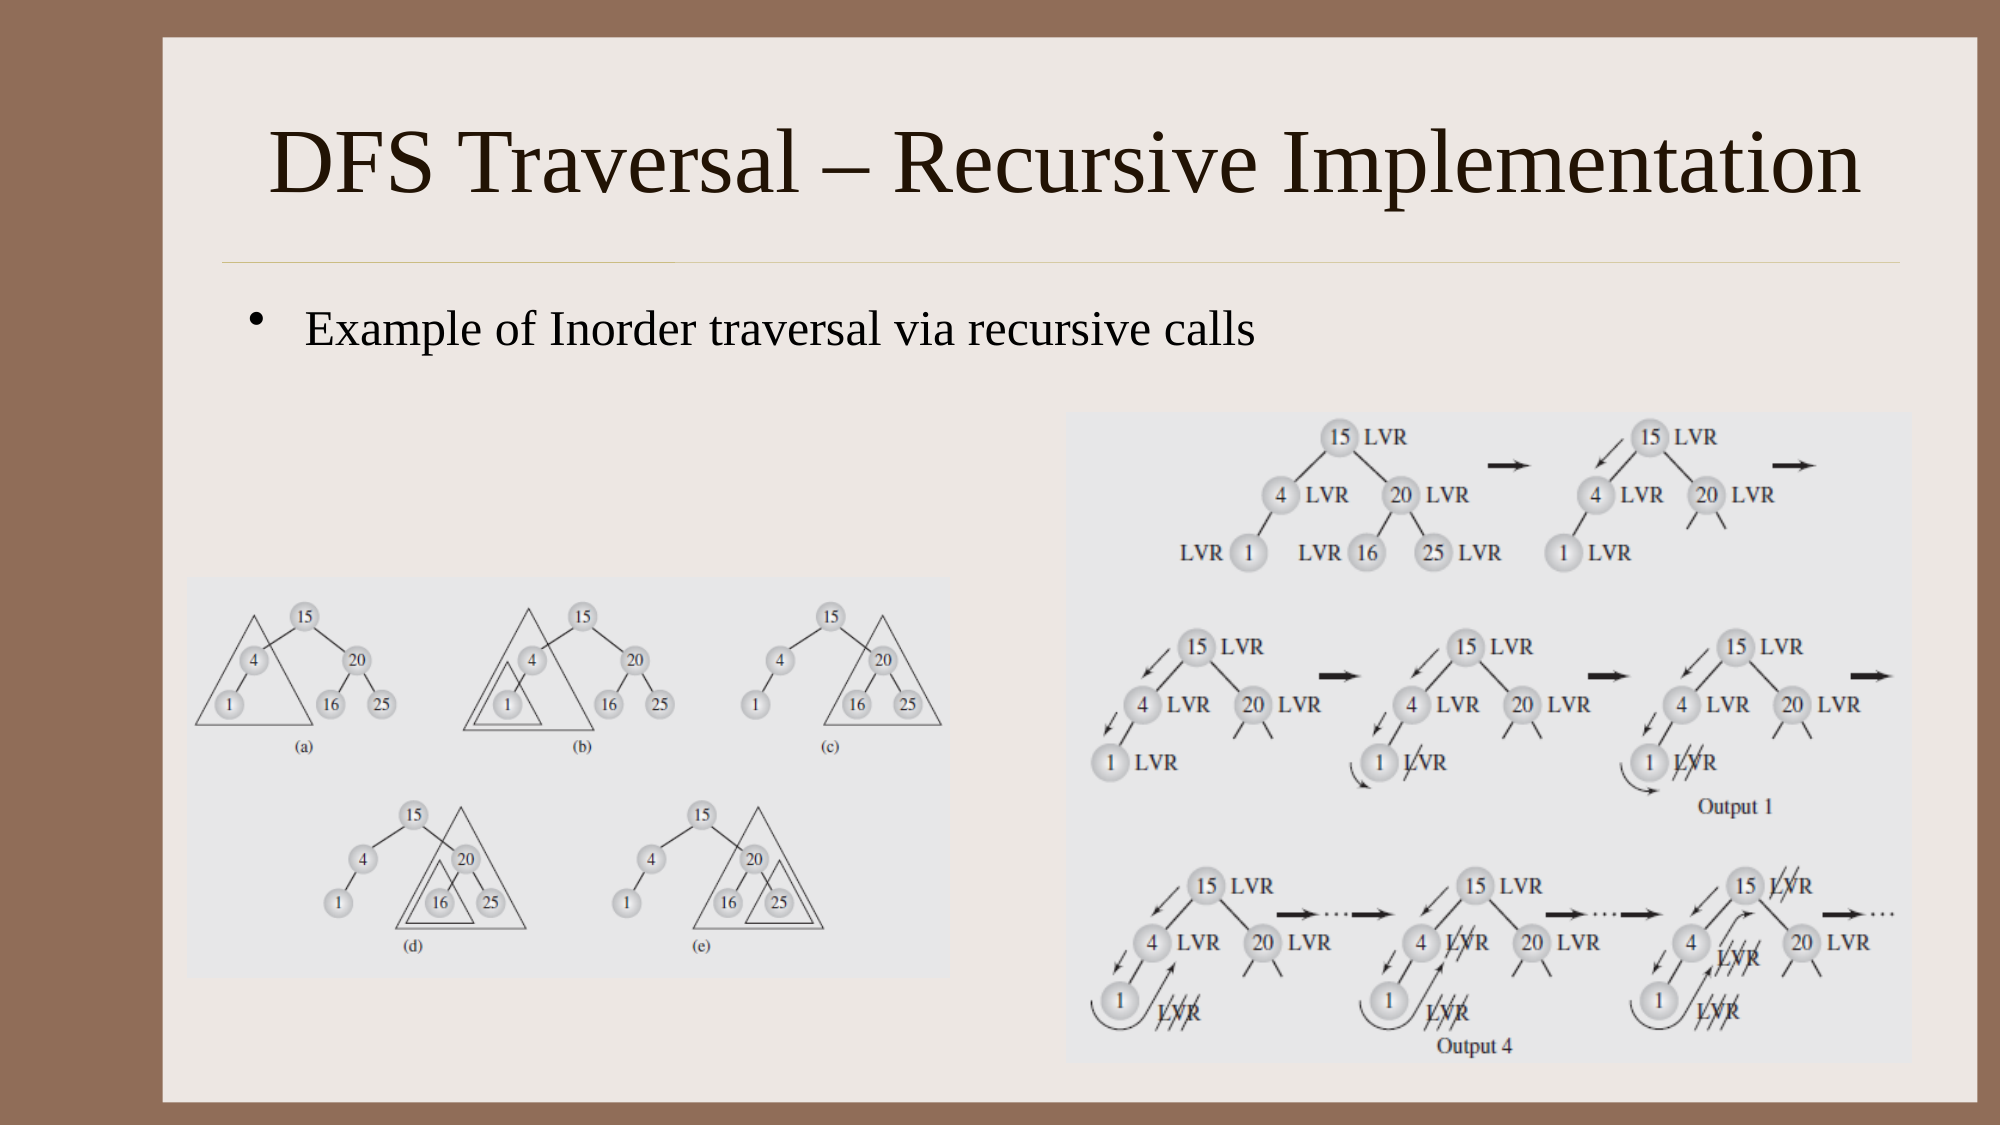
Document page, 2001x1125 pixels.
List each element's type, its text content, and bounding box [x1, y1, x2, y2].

picture [1066, 412, 1913, 1063]
title DFS Traversal – Recursive Implementation [233, 62, 1900, 250]
list Example of Inorder traversal via recursive calls [233, 287, 1900, 963]
picture [187, 577, 951, 978]
